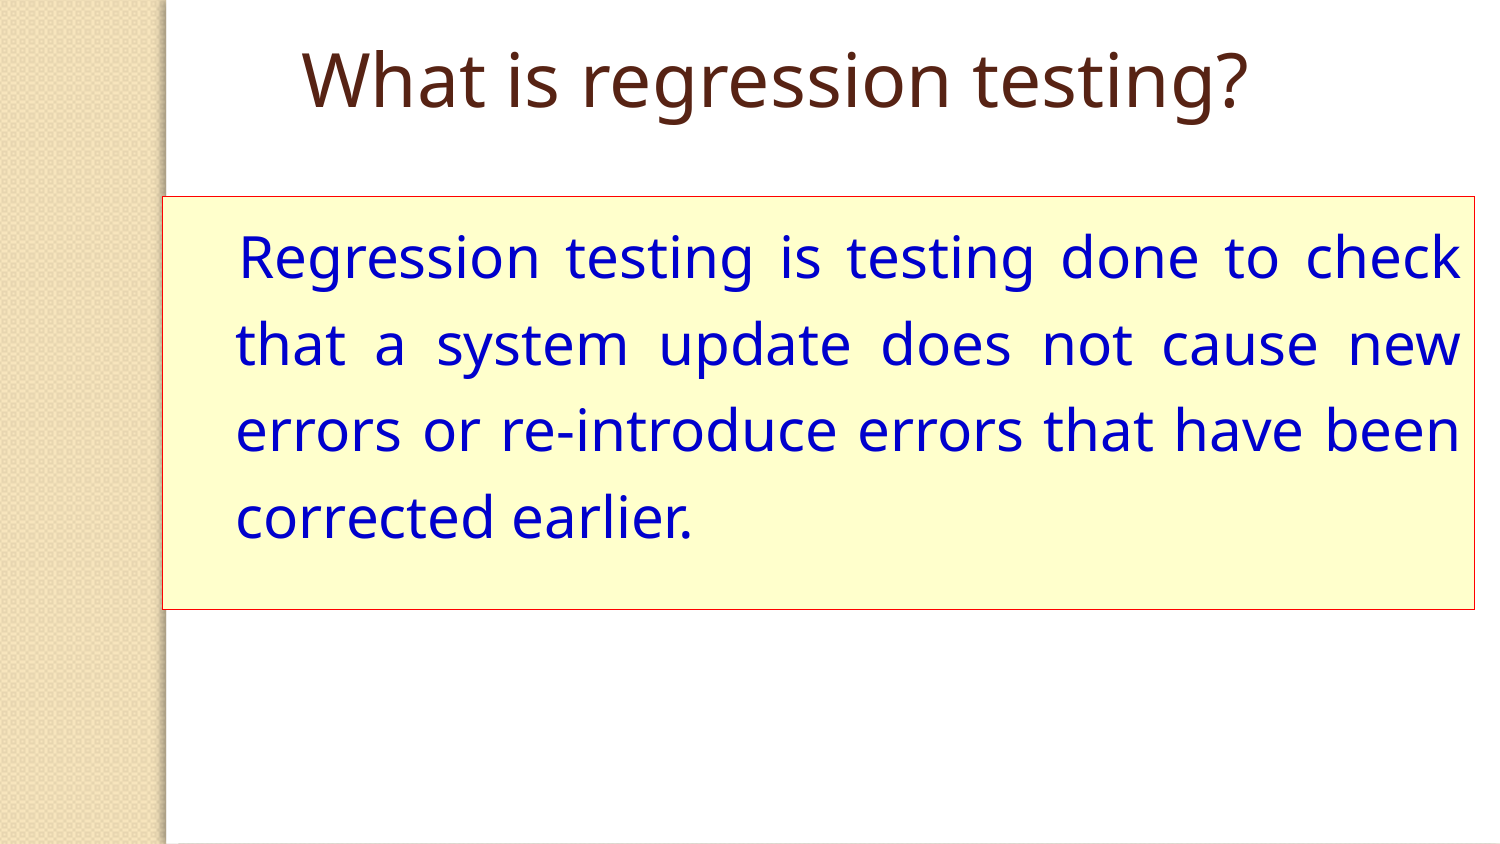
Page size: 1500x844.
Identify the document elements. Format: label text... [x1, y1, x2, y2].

title What is regression testing? [75, 0, 1476, 155]
list Regression testing is testing done to check that a system update does not cause new errors or re-introduce errors that have been corrected earlier. [162, 196, 1475, 610]
